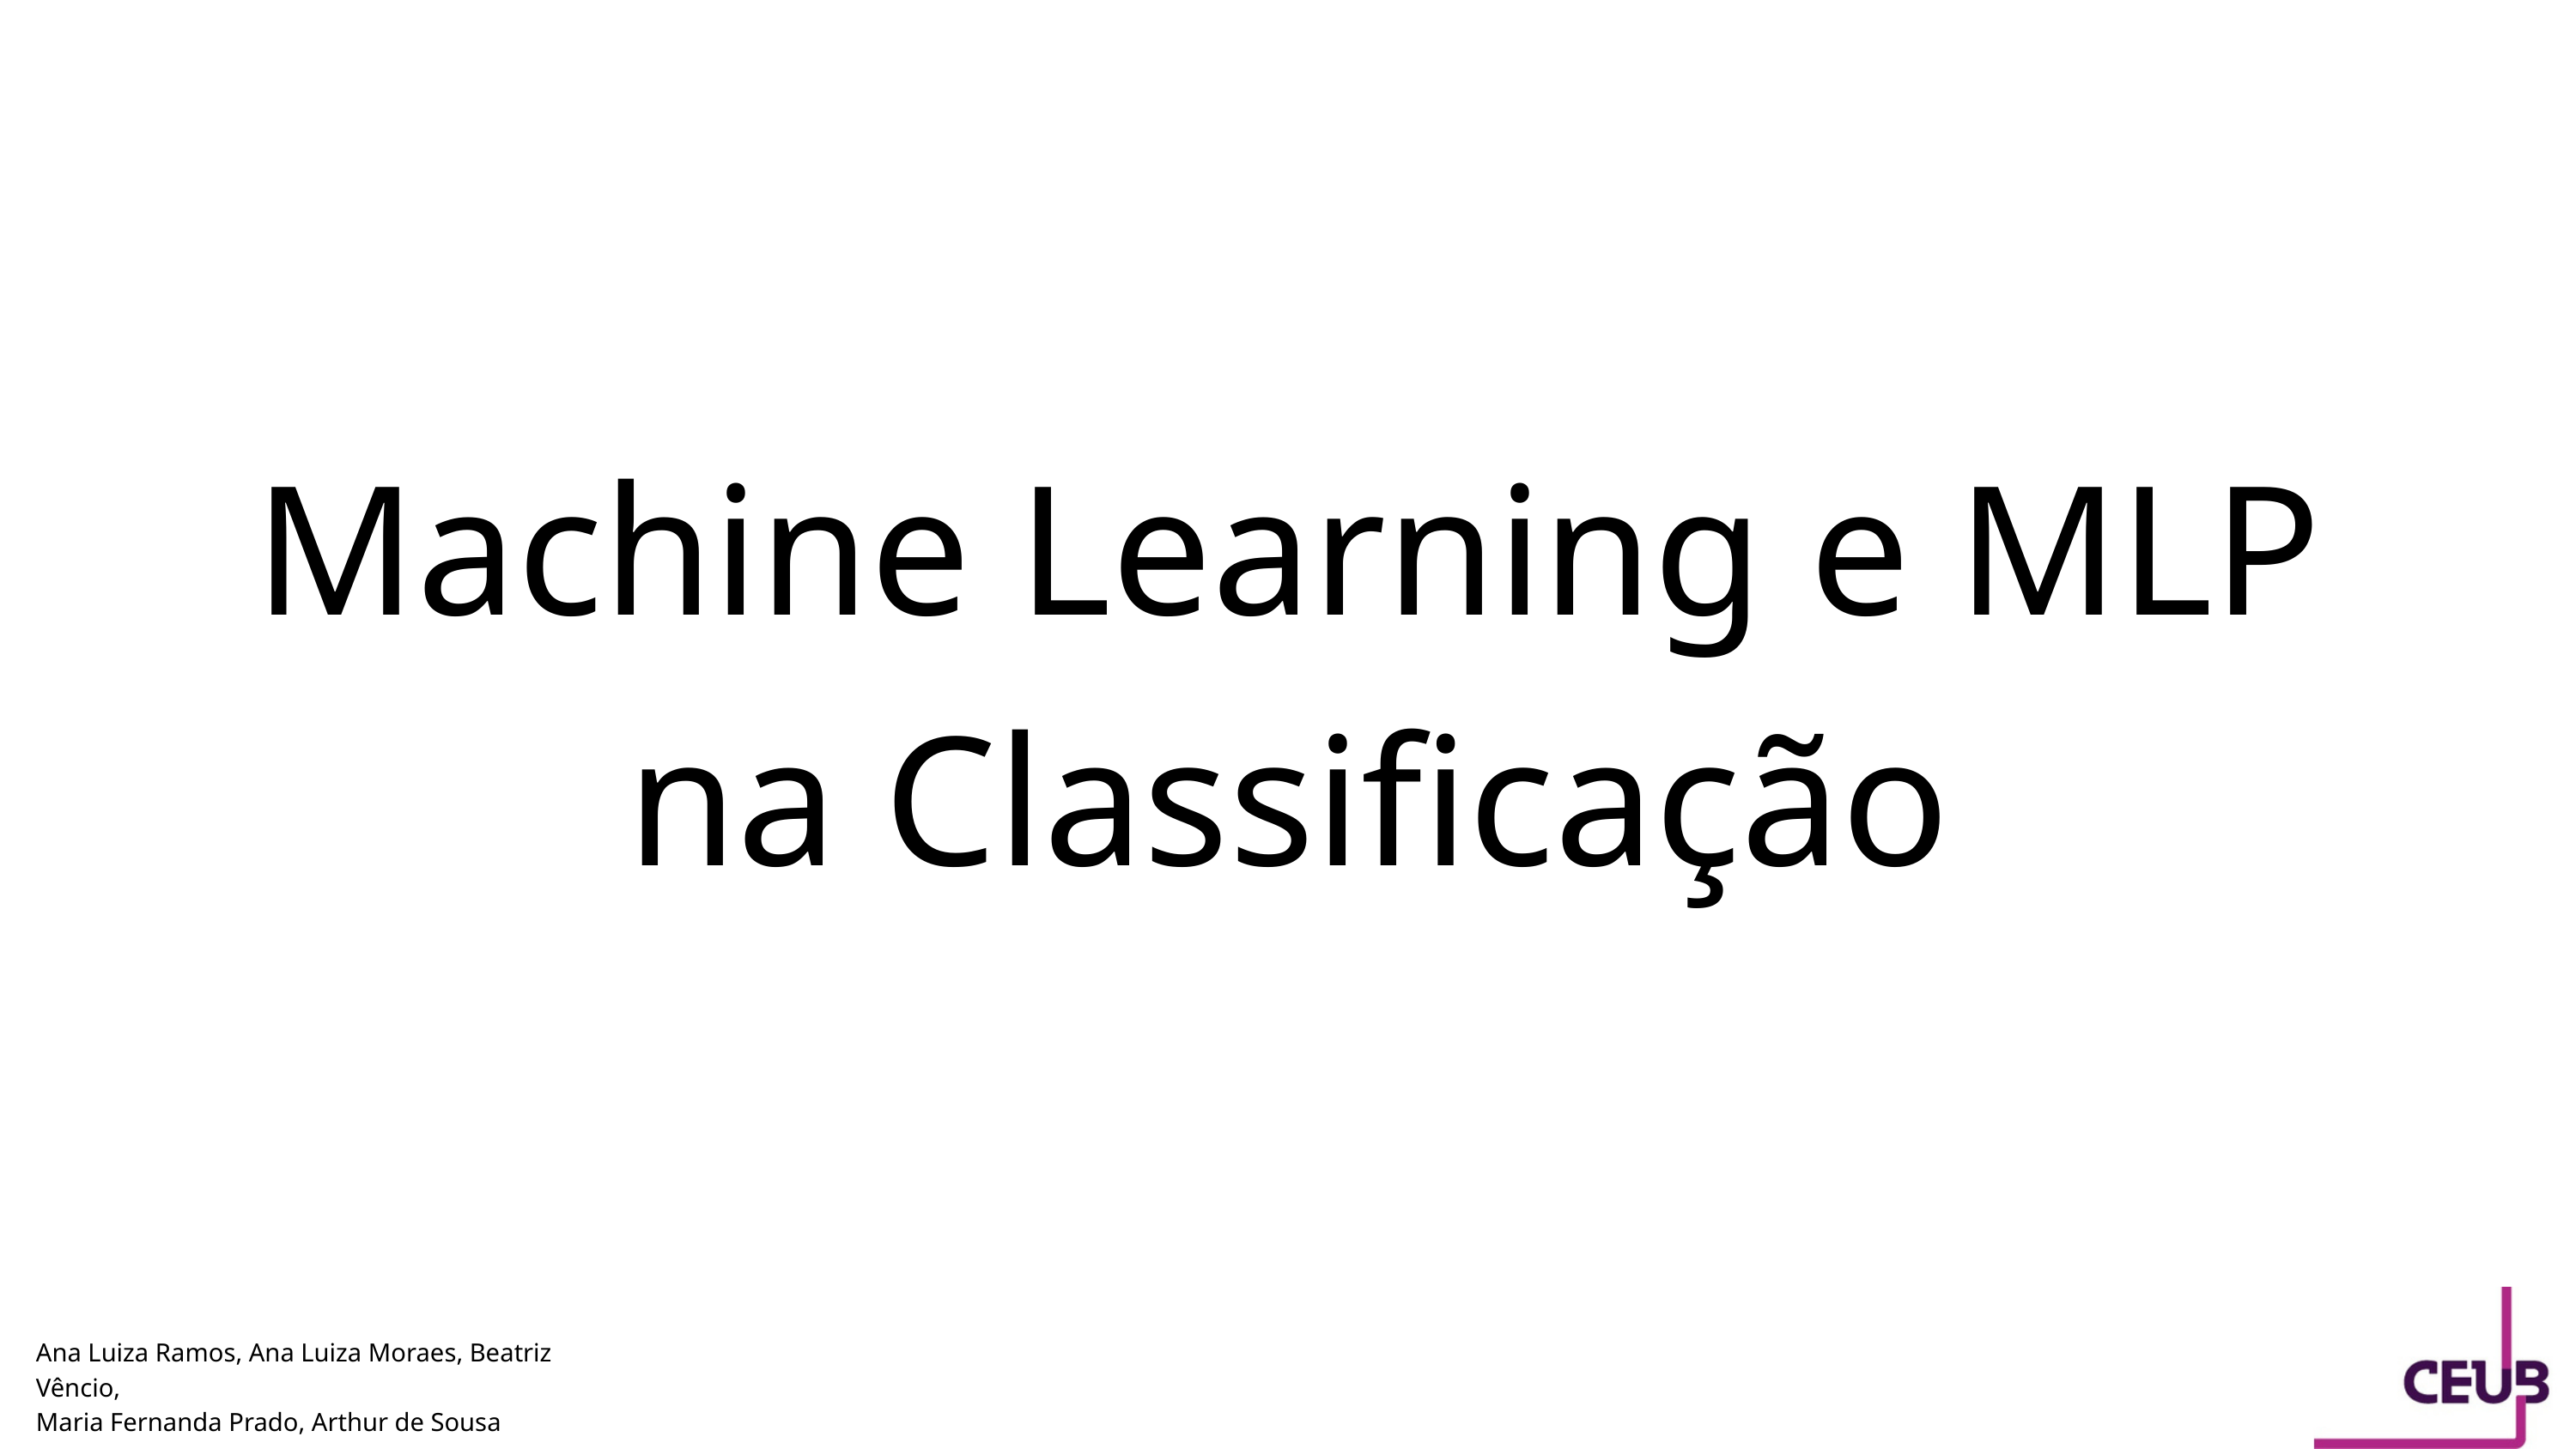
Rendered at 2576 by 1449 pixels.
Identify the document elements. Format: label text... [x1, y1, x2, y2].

text_box Machine Learning e MLP na Classificação [201, 400, 2375, 901]
text_box [2313, 1287, 2576, 1449]
text_box Ana Luiza Ramos, Ana Luiza Moraes, Beatriz Vêncio, Maria Fernanda Prado, Arthur de Sousa [35, 1331, 638, 1437]
